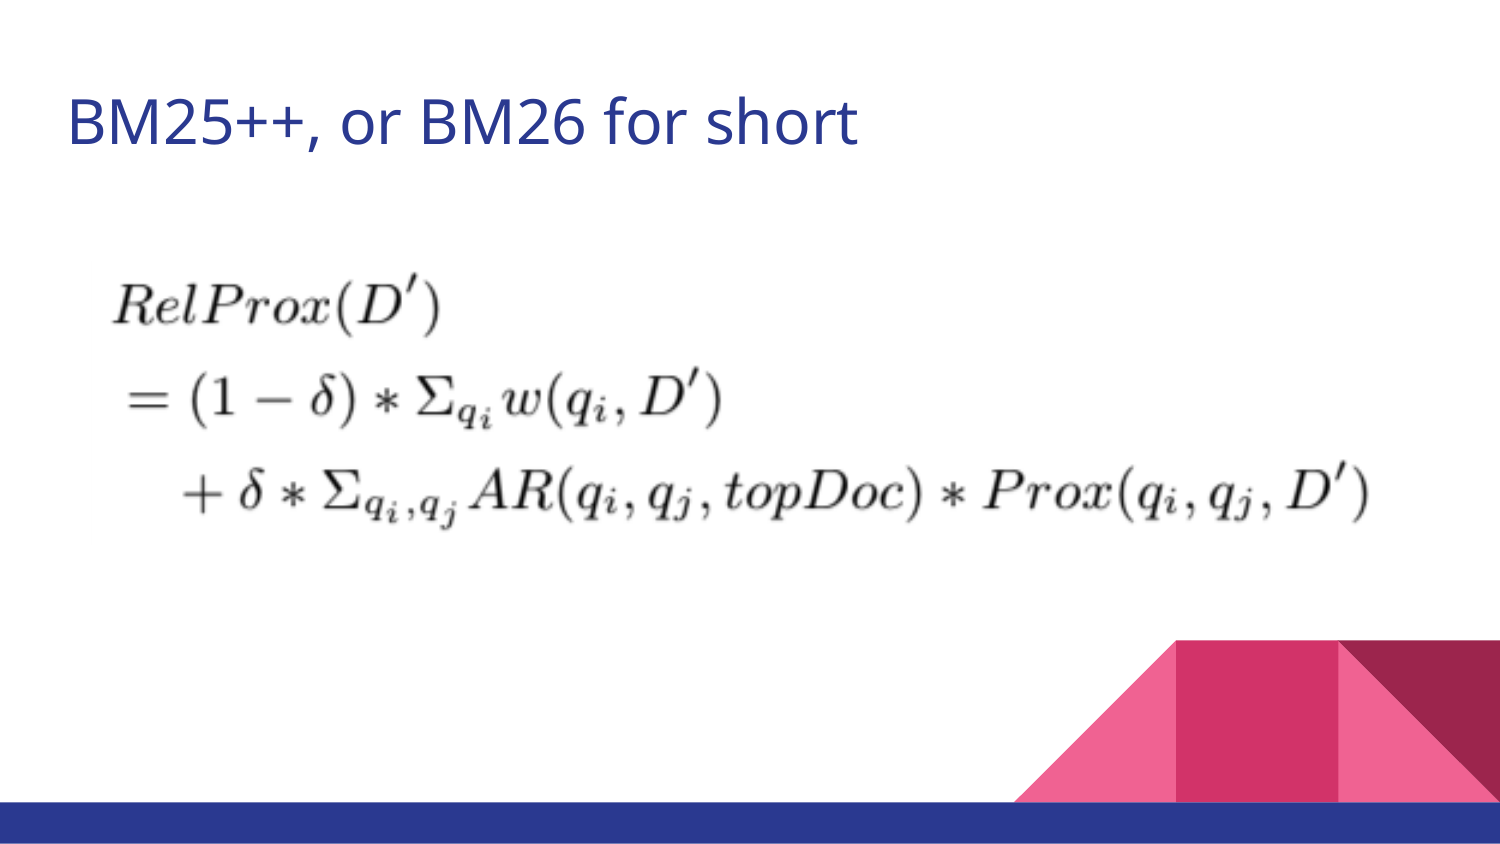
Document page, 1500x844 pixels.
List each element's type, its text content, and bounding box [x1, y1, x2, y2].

title BM25++, or BM26 for short [51, 67, 1449, 167]
picture [89, 261, 1410, 545]
